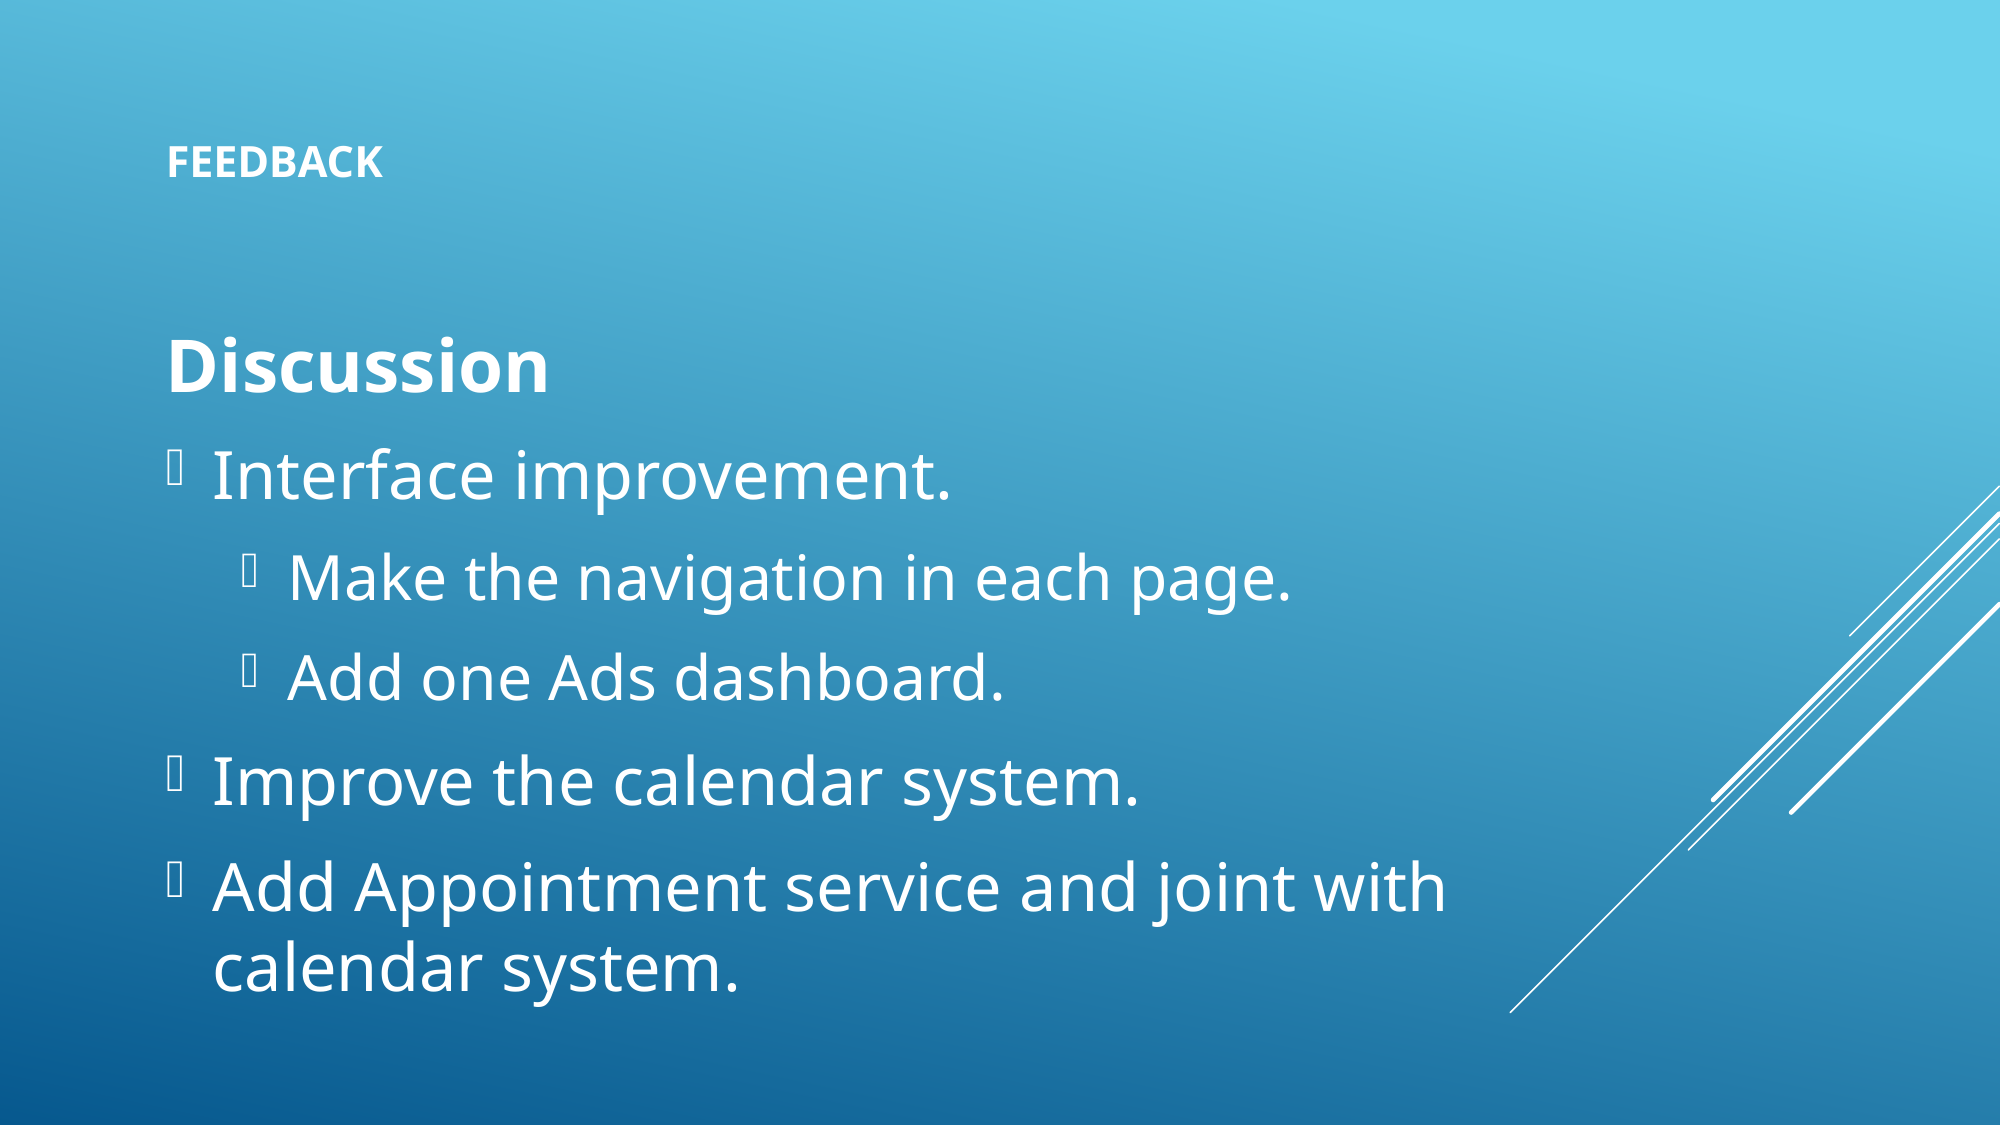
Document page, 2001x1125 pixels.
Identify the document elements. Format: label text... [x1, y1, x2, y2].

title Feedback [150, 41, 1551, 234]
list Discussion Interface improvement. Make the navigation in each page.​ ​Add one Ads dashboard. Improve the calendar system. Add Appointment service and joint with calendar system. [150, 234, 1653, 1015]
